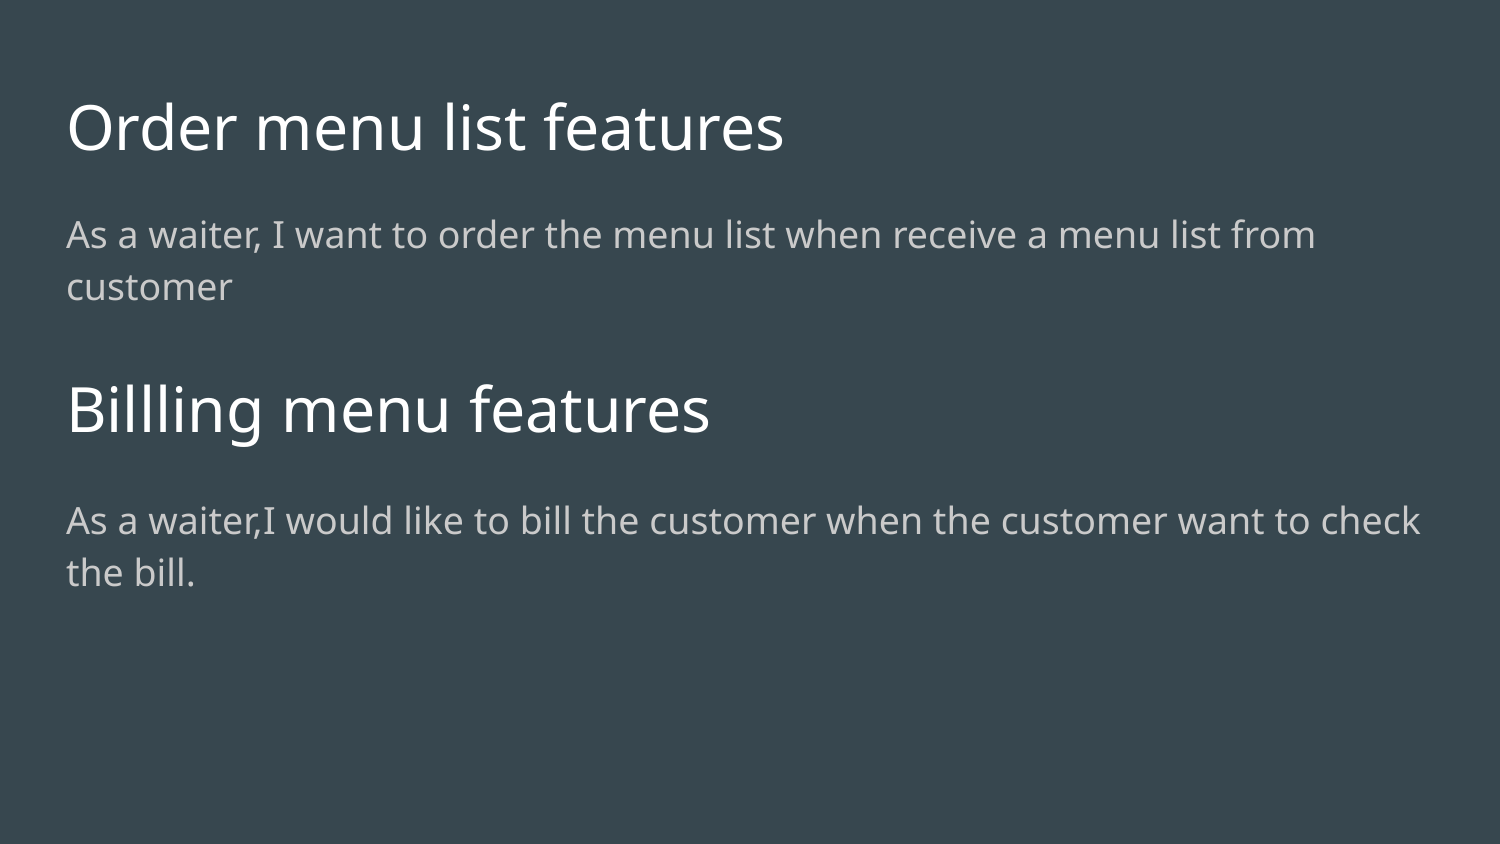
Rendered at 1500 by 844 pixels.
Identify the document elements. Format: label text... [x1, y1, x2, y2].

list As a waiter, I want to order the menu list when receive a menu list from customer Billling menu features As a waiter,I would like to bill the customer when the customer want to check the bill. [51, 189, 1449, 750]
title Order menu list features [51, 72, 1449, 167]
